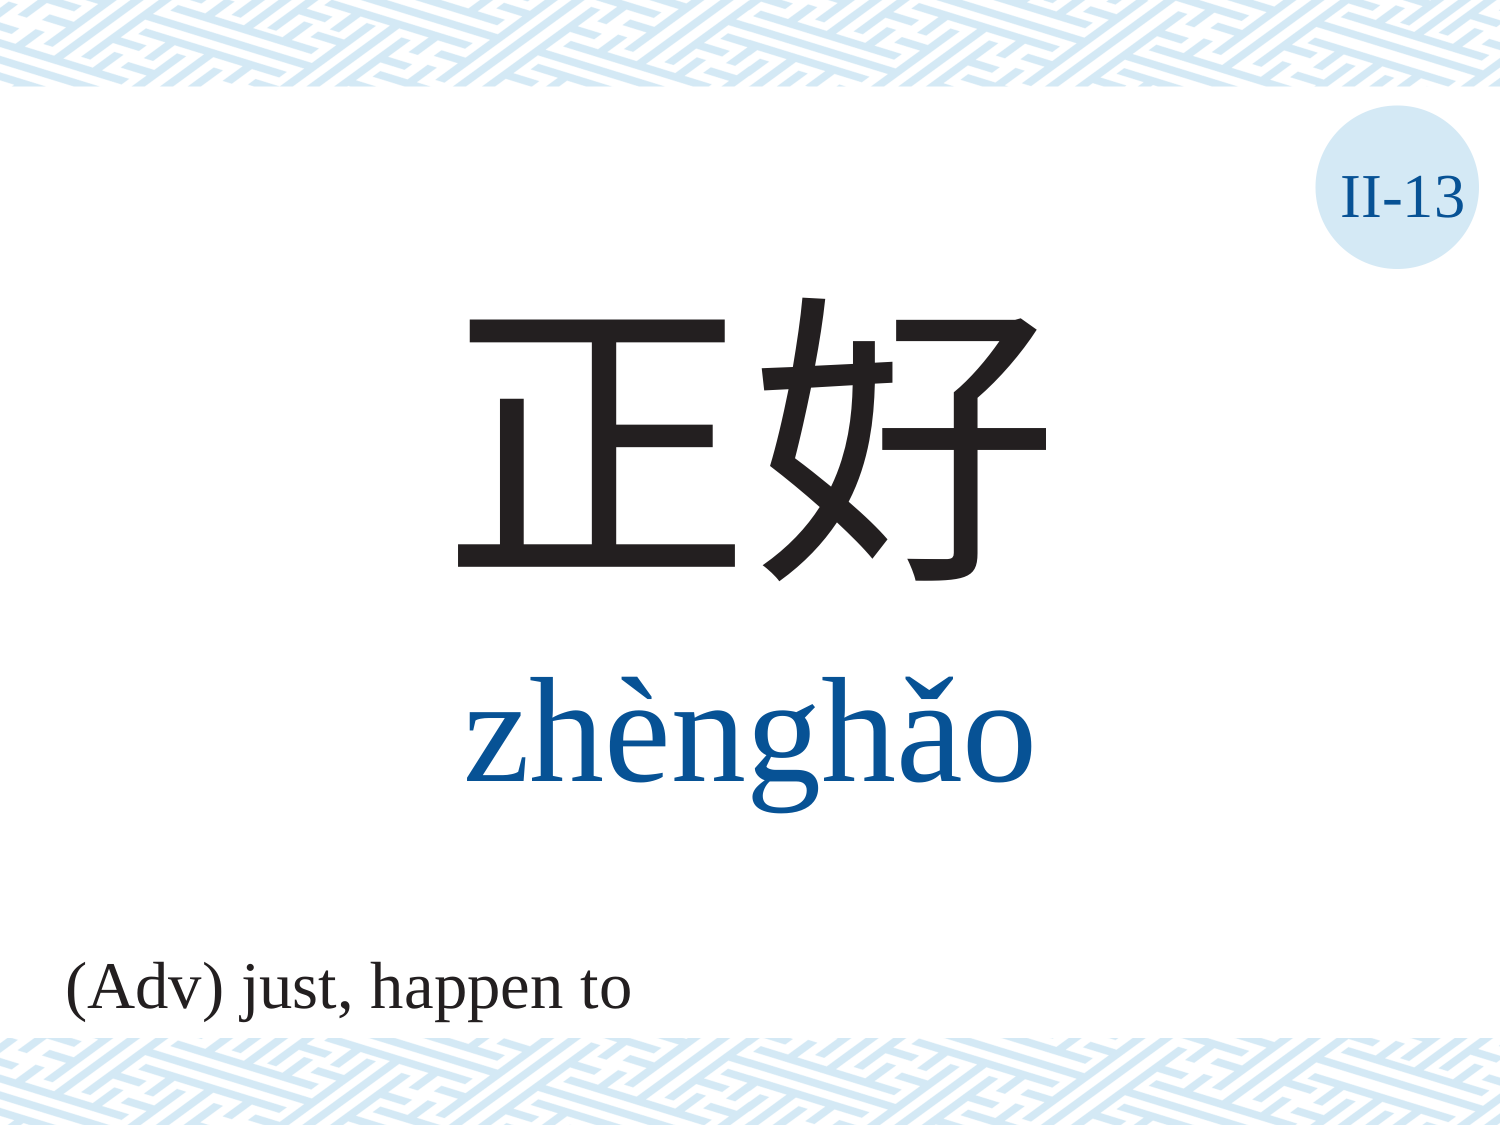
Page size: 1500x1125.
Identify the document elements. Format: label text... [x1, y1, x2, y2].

text_box II-13 正好 zhènghǎo [439, 154, 1467, 812]
text_box (Adv) just, happen to [62, 942, 788, 1023]
picture [0, 0, 1500, 1125]
